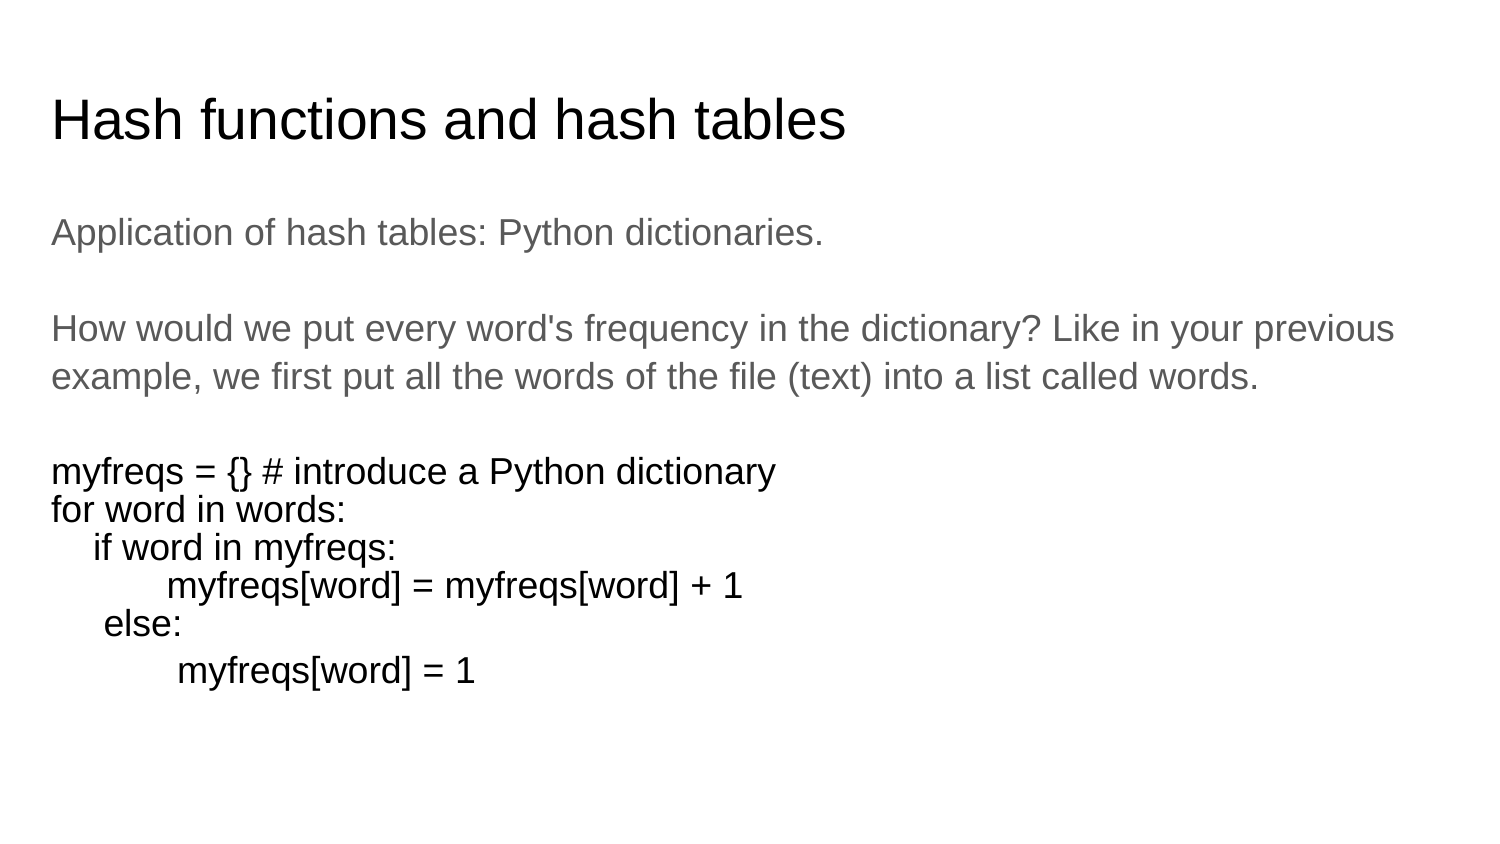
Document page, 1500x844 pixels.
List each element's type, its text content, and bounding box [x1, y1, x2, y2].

title Hash functions and hash tables [51, 72, 1449, 167]
list Application of hash tables: Python dictionaries. How would we put every word's frequency in the dictionary? Like in your previous example, we first put all the words of the file (text) into a list called words. myfreqs = {} # introduce a Python dictionary for word in words: if word in myfreqs: myfreqs[word] = myfreqs[word] + 1 else: myfreqs[word] = 1 [51, 190, 1469, 812]
